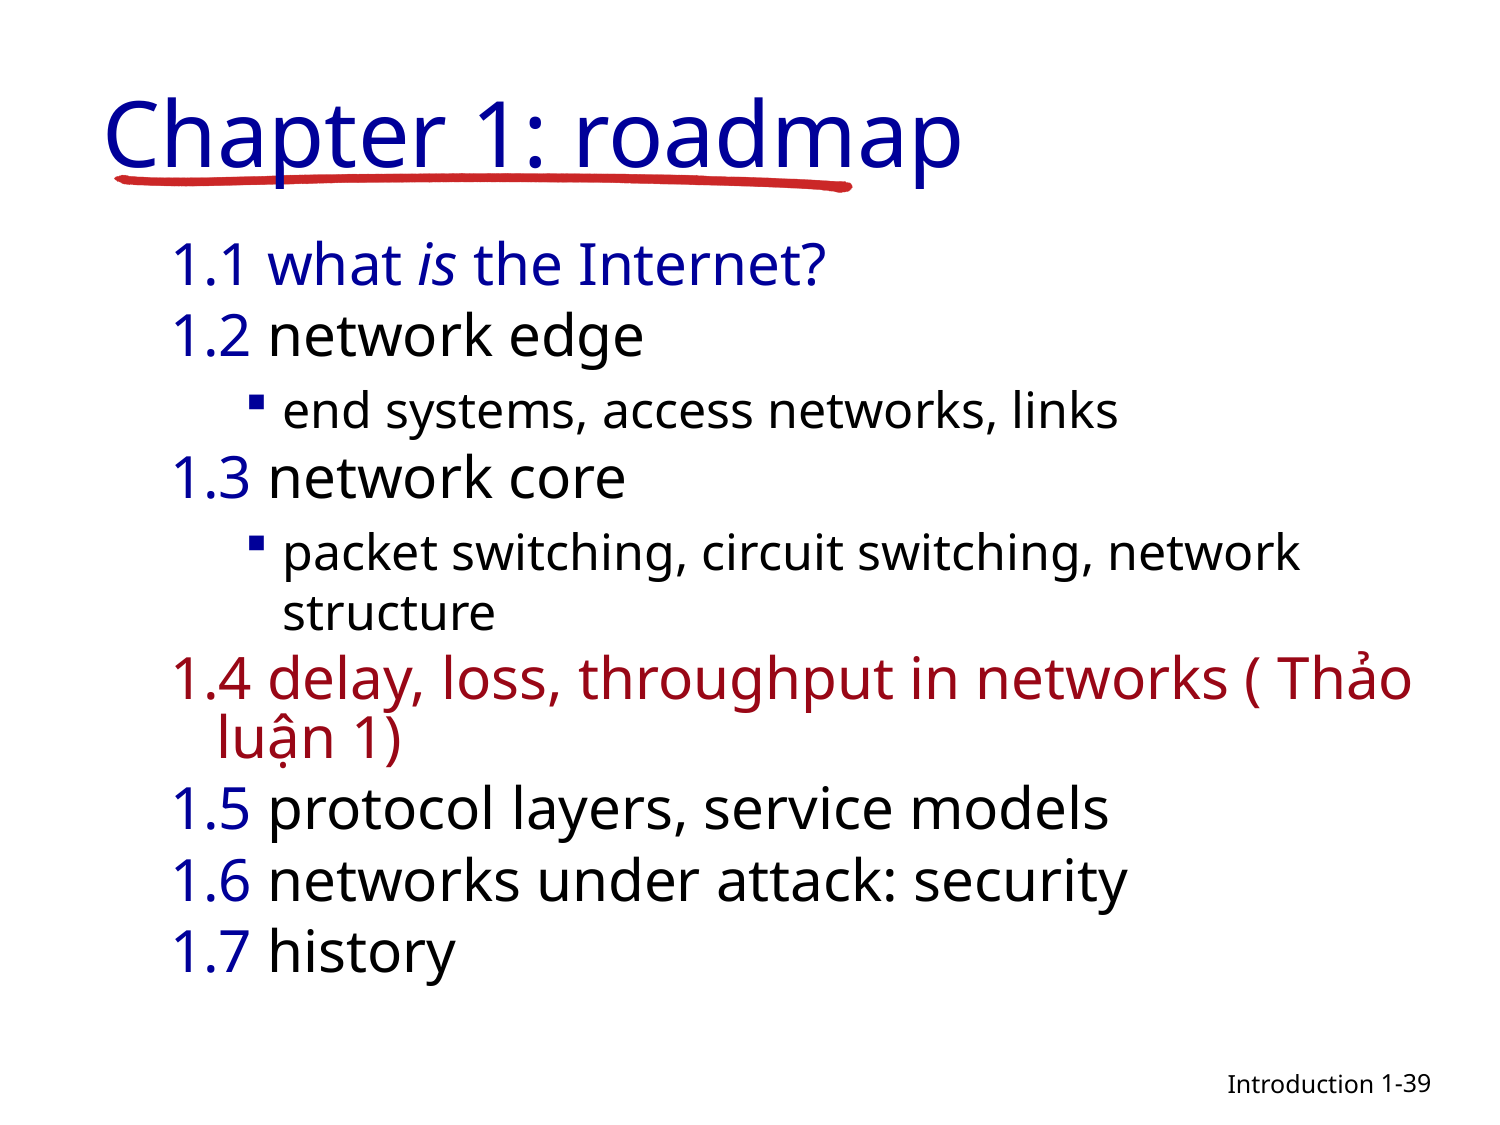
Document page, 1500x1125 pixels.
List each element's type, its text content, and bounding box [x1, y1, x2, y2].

title Chapter 1: roadmap [87, 37, 1363, 225]
footer Introduction [914, 1060, 1391, 1109]
list 1.1 what is the Internet? 1.2 network edge end systems, access networks, links 1.3 network core packet switching, circuit switching, network structure 1.4 delay, loss, throughput in networks ( Thảo luận 1) 1.5 protocol layers, service models 1.6 networks under attack: security 1.7 history [79, 230, 1477, 994]
slide_number 1-39 [1365, 1059, 1477, 1106]
picture [111, 168, 862, 198]
